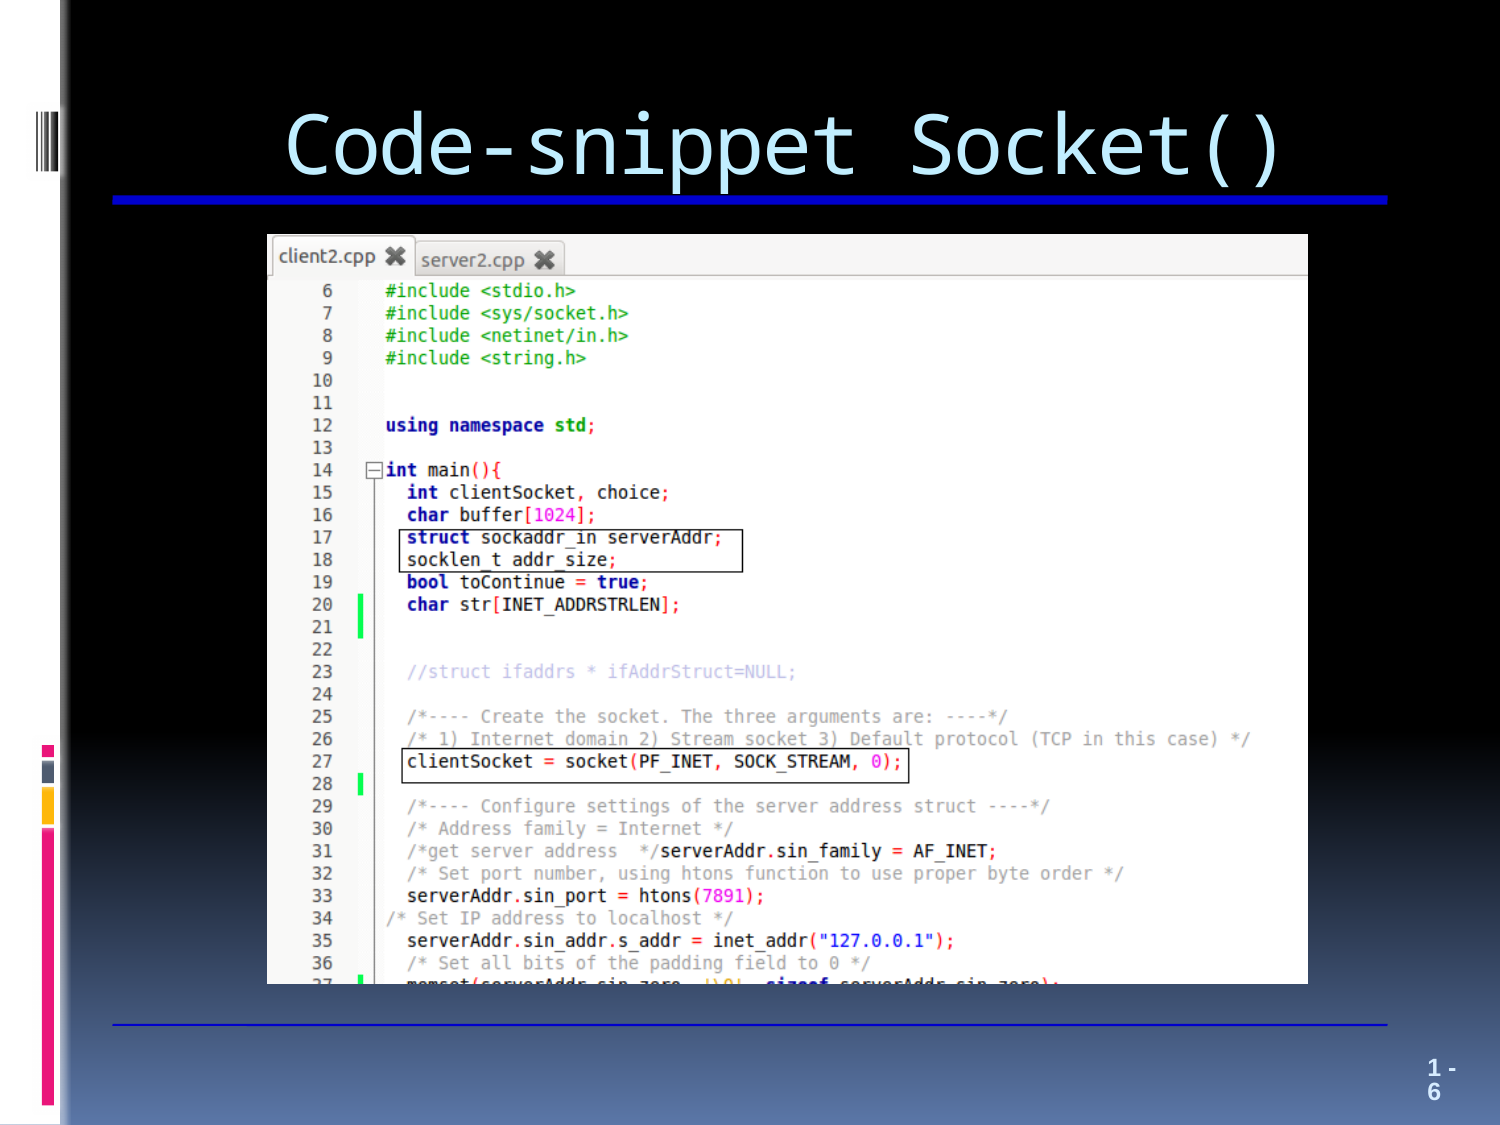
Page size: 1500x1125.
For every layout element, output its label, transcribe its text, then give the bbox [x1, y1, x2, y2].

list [266, 233, 1308, 985]
title Code-snippet Socket() [150, 84, 1425, 235]
slide_number 1 - 6 [1412, 1052, 1488, 1113]
